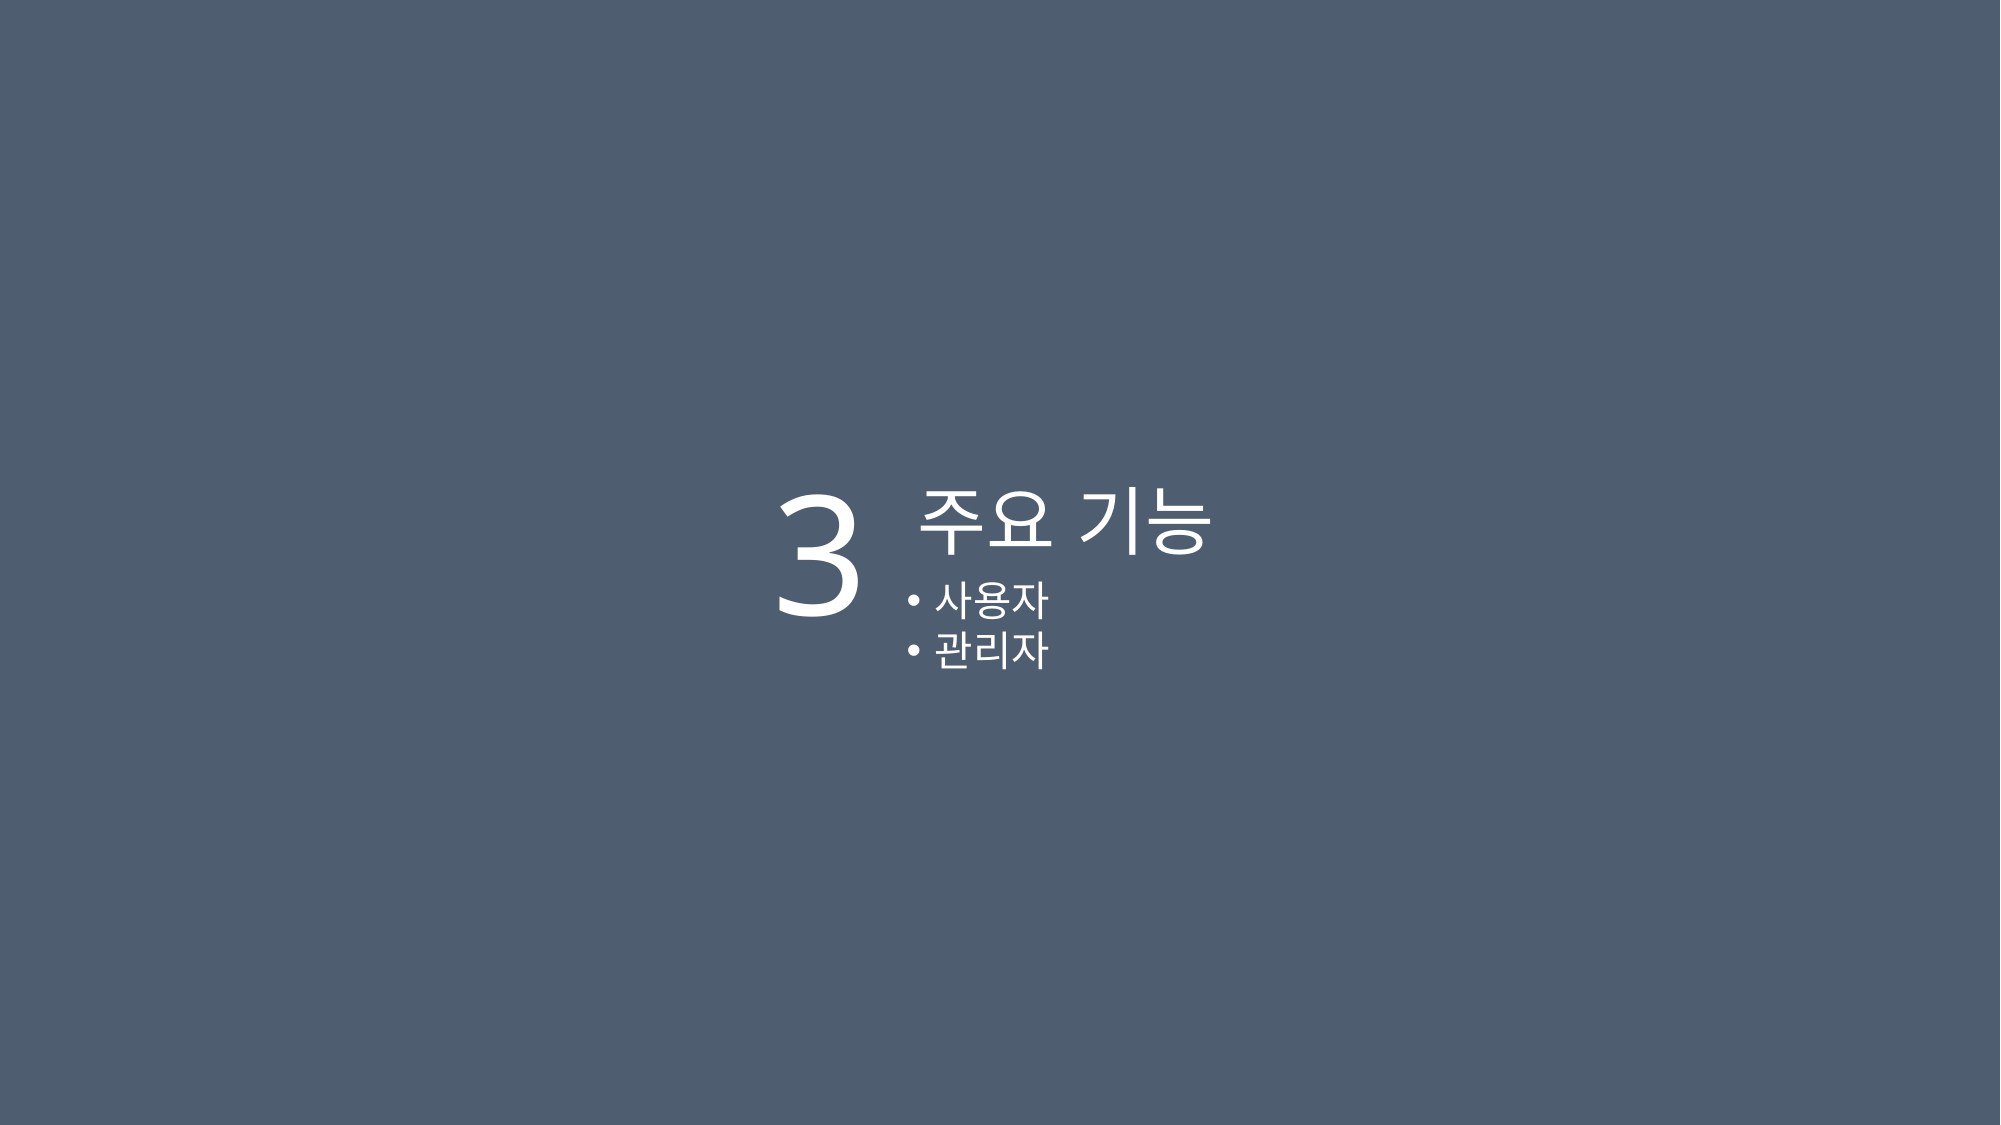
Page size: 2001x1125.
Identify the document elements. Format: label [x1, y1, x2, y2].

text_box [0, 0, 2000, 1125]
text_box [753, 441, 1247, 684]
